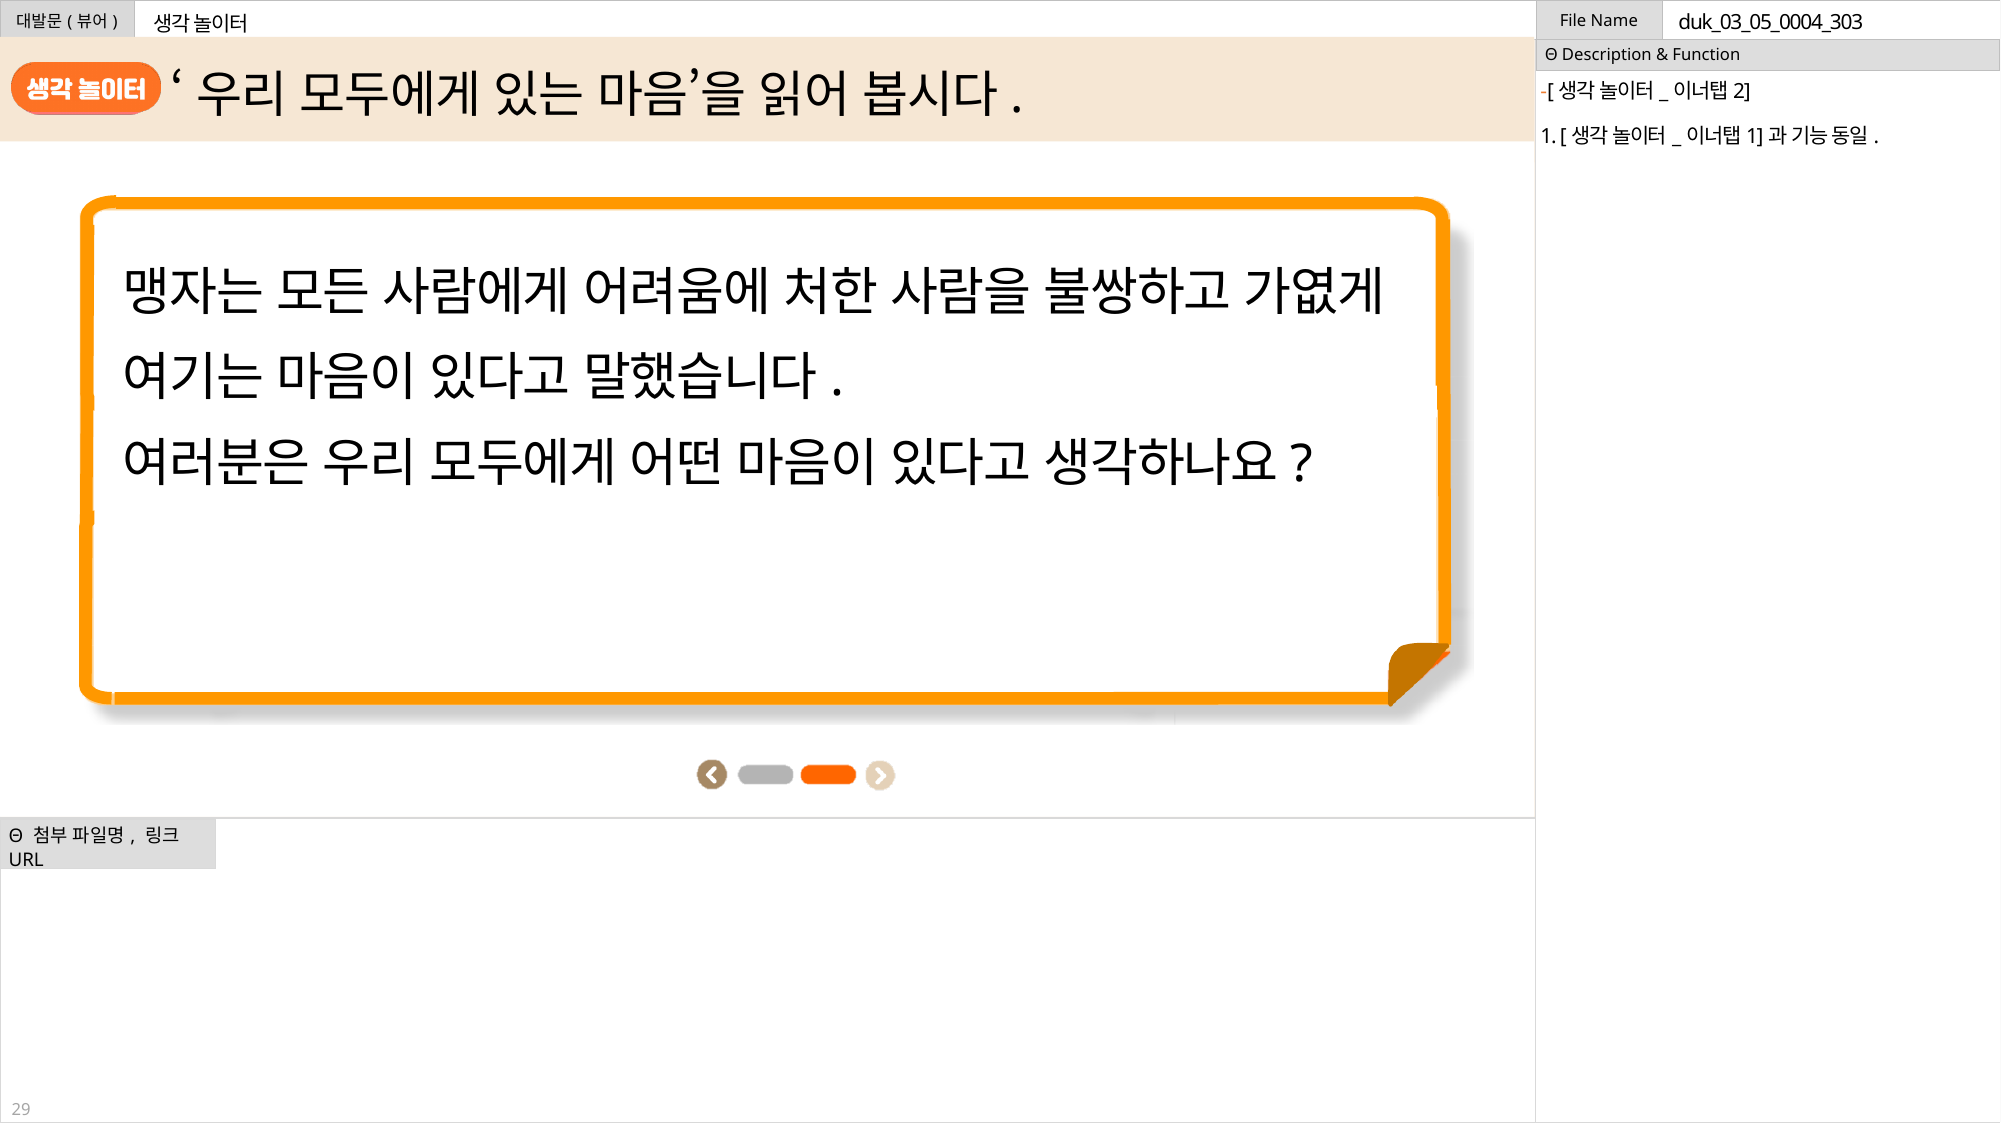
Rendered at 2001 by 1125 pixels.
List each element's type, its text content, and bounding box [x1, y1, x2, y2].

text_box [679, 748, 911, 801]
picture [11, 62, 161, 116]
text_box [65, 186, 1474, 725]
list 생각 놀이터 [135, 0, 1535, 38]
list duk_03_05_0004_303 [1660, 0, 2000, 39]
list ‘우리 모두에게 있는 마음’을 읽어 봅시다. [170, 46, 1511, 127]
list -[생각 놀이터_이너탭2] 1. [생각 놀이터_이너탭1]과 기능 동일. [1534, 71, 2000, 669]
